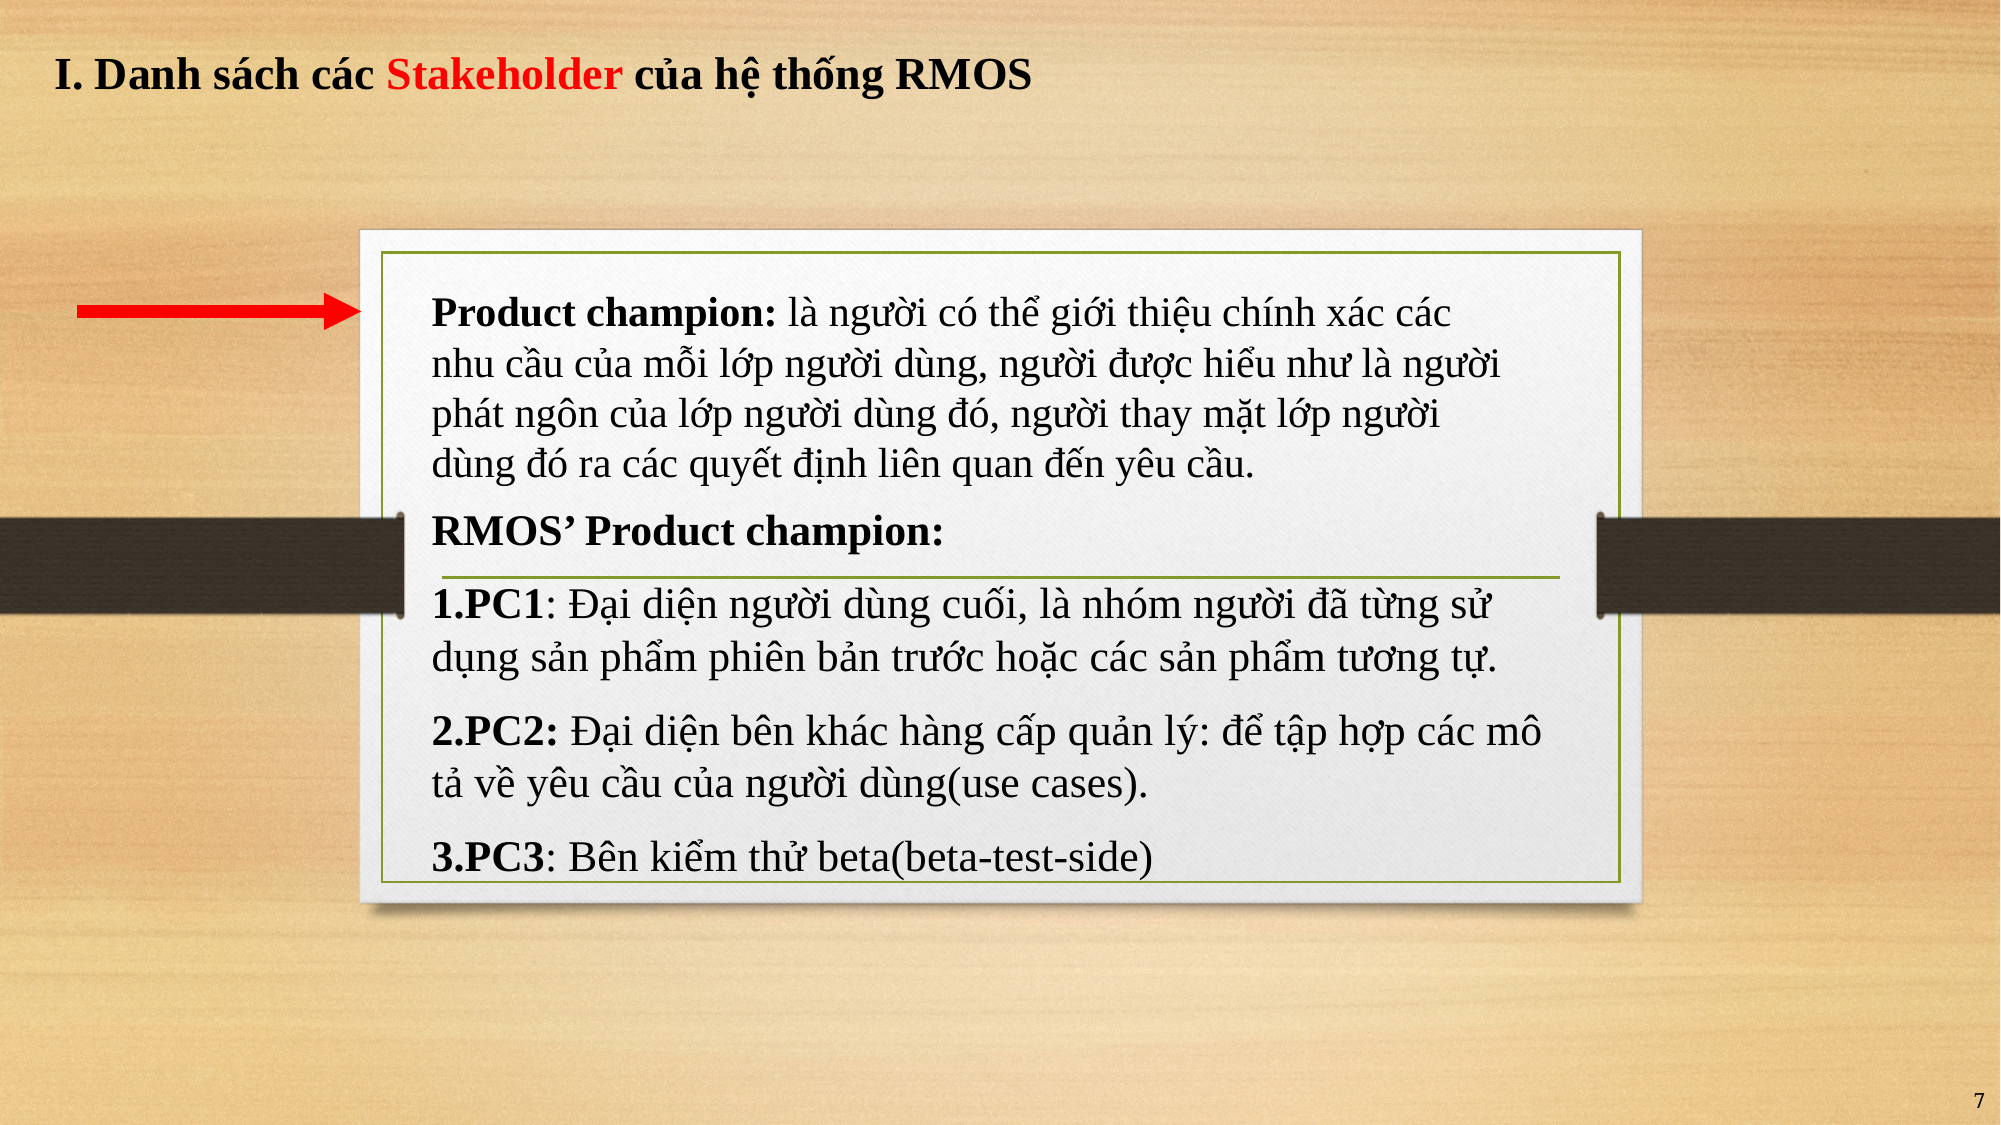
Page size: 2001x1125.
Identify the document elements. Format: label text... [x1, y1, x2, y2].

slide_number 7 [1909, 1079, 2000, 1125]
subtitle Product champion: là người có thể giới thiệu chính xác các nhu cầu của mỗi lớp người dùng, người được hiểu như là người phát ngôn của lớp người dùng đó, người thay mặt lớp người dùng đó ra các quyết định liên quan đến yêu cầu. [416, 277, 1535, 493]
text_box RMOS’ Product champion: 1.PC1: Đại diện người dùng cuối, là nhóm người đã từng sử dụng sản phẩm phiên bản trước hoặc các sản phẩm tương tự. 2.PC2: Đại diện bên khác hàng cấp quản lý: để tập hợp các mô tả về yêu cầu của người dùng(use cases). 3.PC3: Bên kiểm thử beta(beta-test-side) [416, 493, 1581, 994]
text_box I. Danh sách các Stakeholder của hệ thống RMOS [39, 56, 1158, 162]
picture [0, 0, 2001, 1125]
